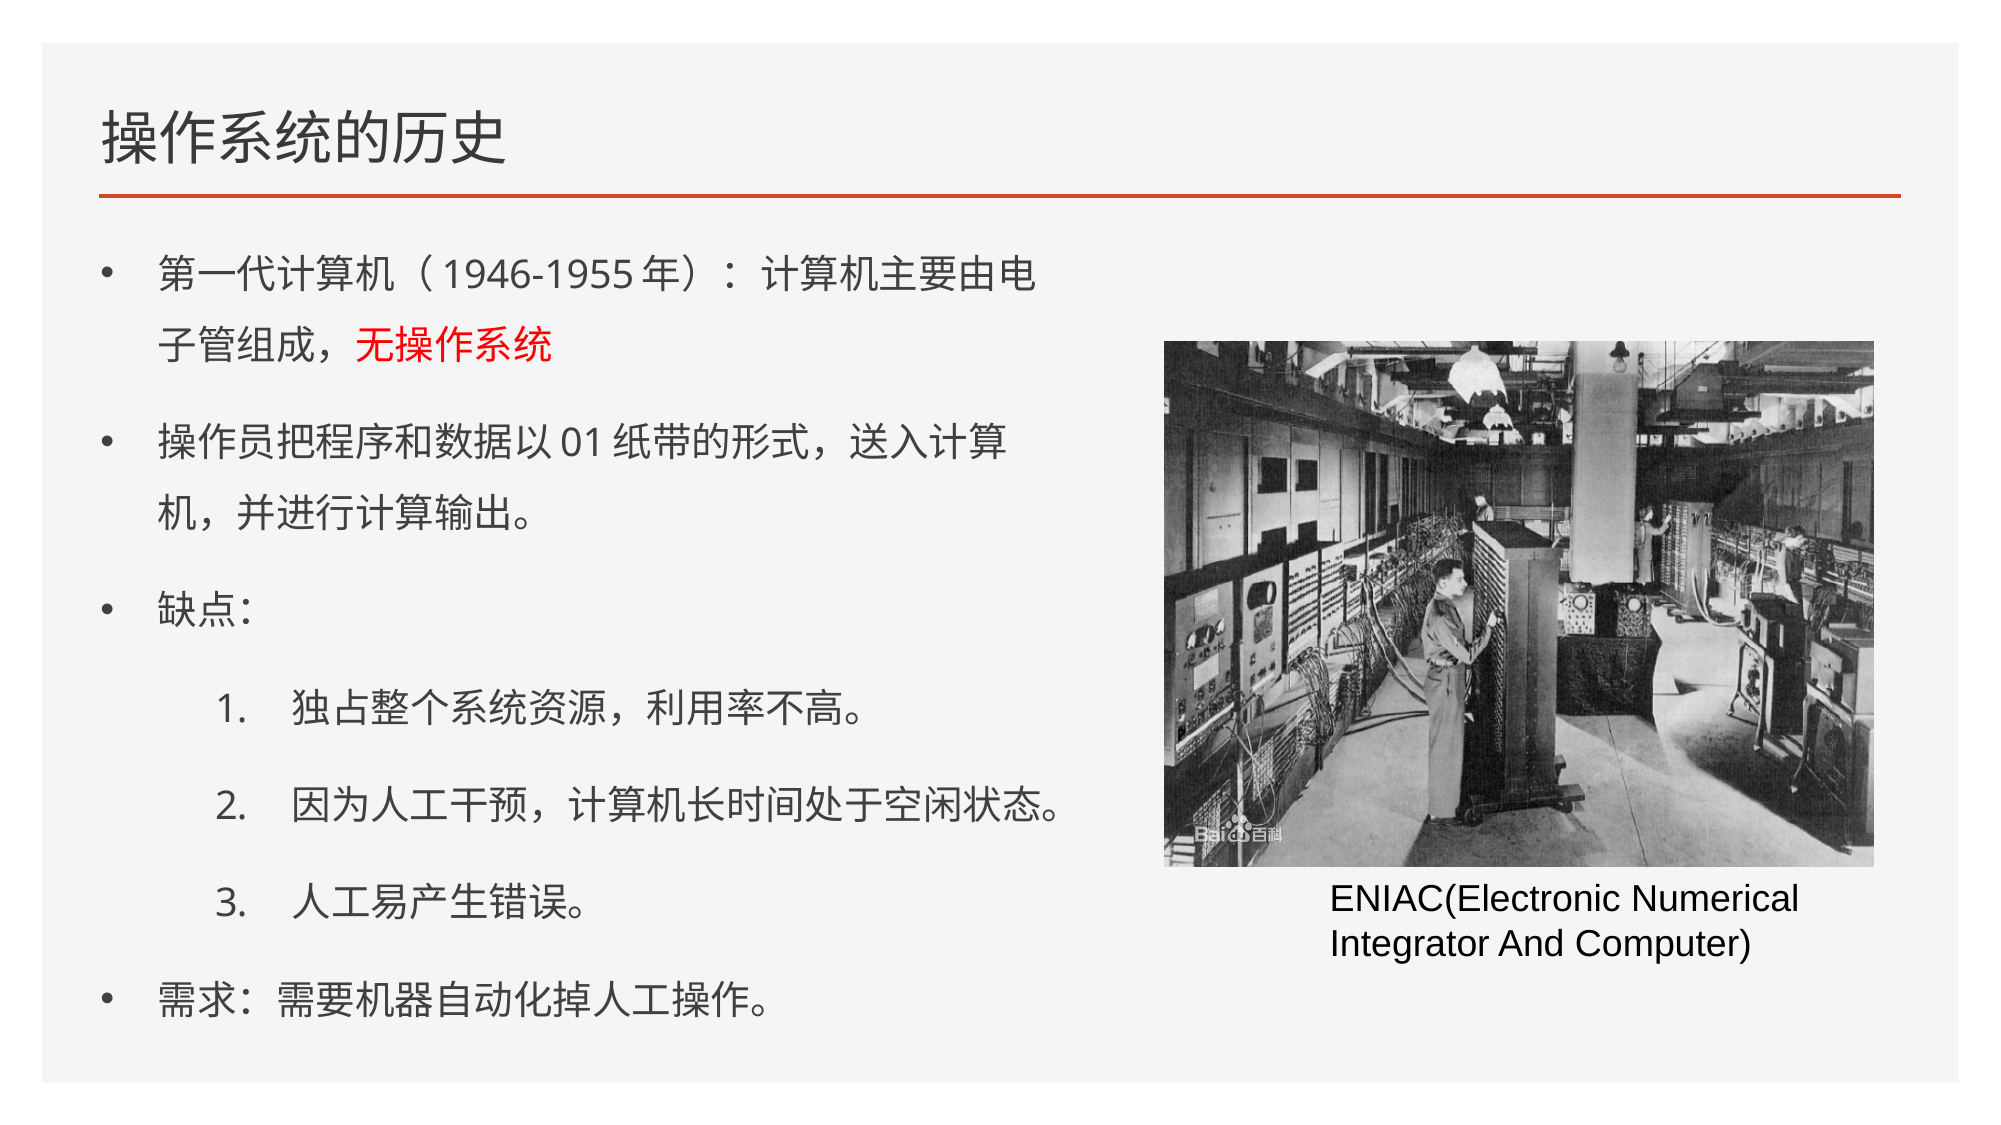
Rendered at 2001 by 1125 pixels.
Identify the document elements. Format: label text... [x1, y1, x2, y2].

picture [1164, 341, 1874, 867]
title 操作系统的历史 [85, 73, 1214, 179]
text_box 第一代计算机（1946-1955年）：计算机主要由电子管组成，无操作系统 操作员把程序和数据以01纸带的形式，送入计算机，并进行计算输出。 缺点： 独占整个系统资源，利用率不高。 因为人工干预，计算机长时间处于空闲状态。 人工易产生错误。 需求：需要机器自动化掉人工操作。 [85, 217, 1060, 1084]
text_box ENIAC(Electronic Numerical Integrator And Computer) [1314, 867, 1874, 971]
